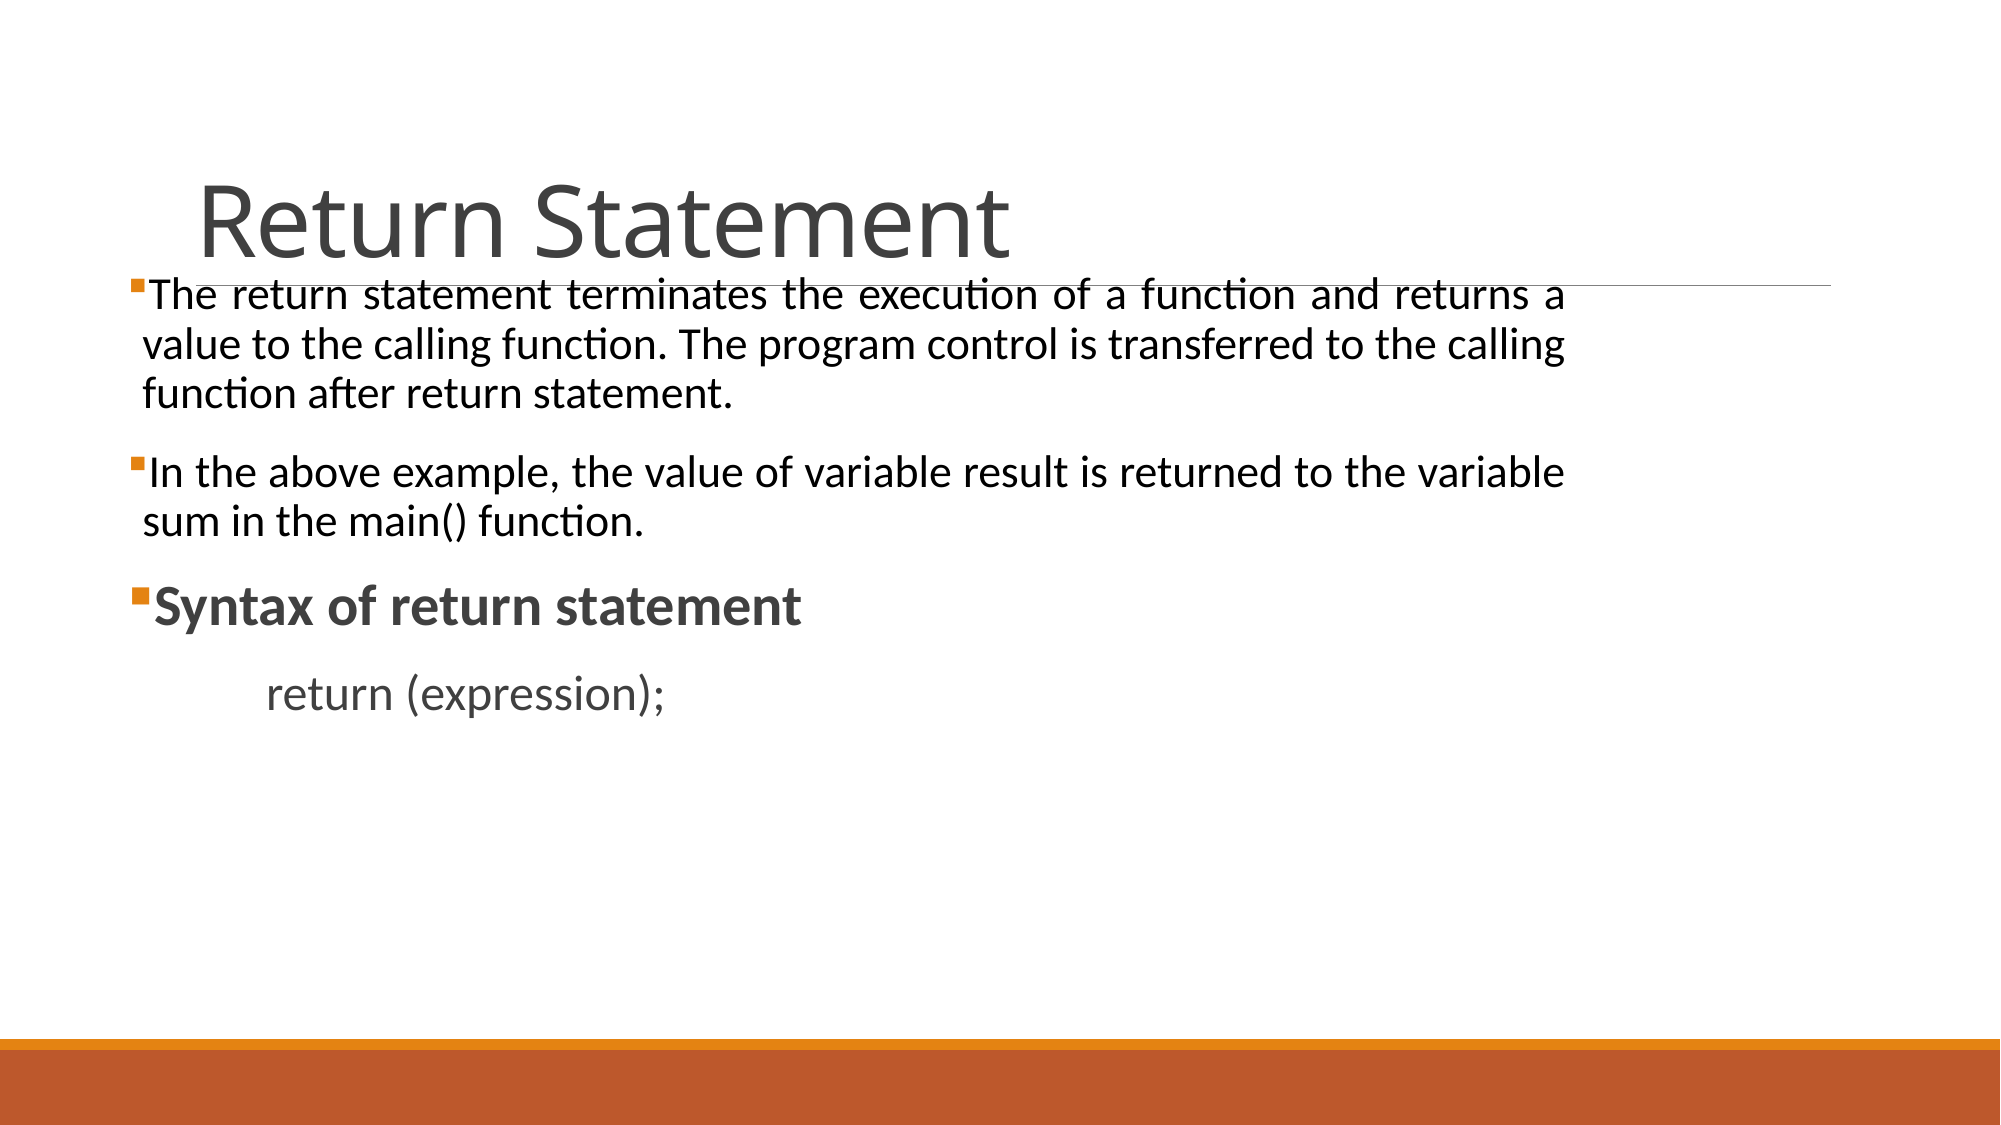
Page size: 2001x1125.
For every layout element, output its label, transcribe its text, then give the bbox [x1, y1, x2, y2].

title Return Statement [180, 47, 1830, 285]
list The return statement terminates the execution of a function and returns a value to the calling function. The program control is transferred to the calling function after return statement. In the above example, the value of variable result is returned to the variable sum in the main() function. Syntax of return statement return (expression); [127, 262, 1567, 900]
